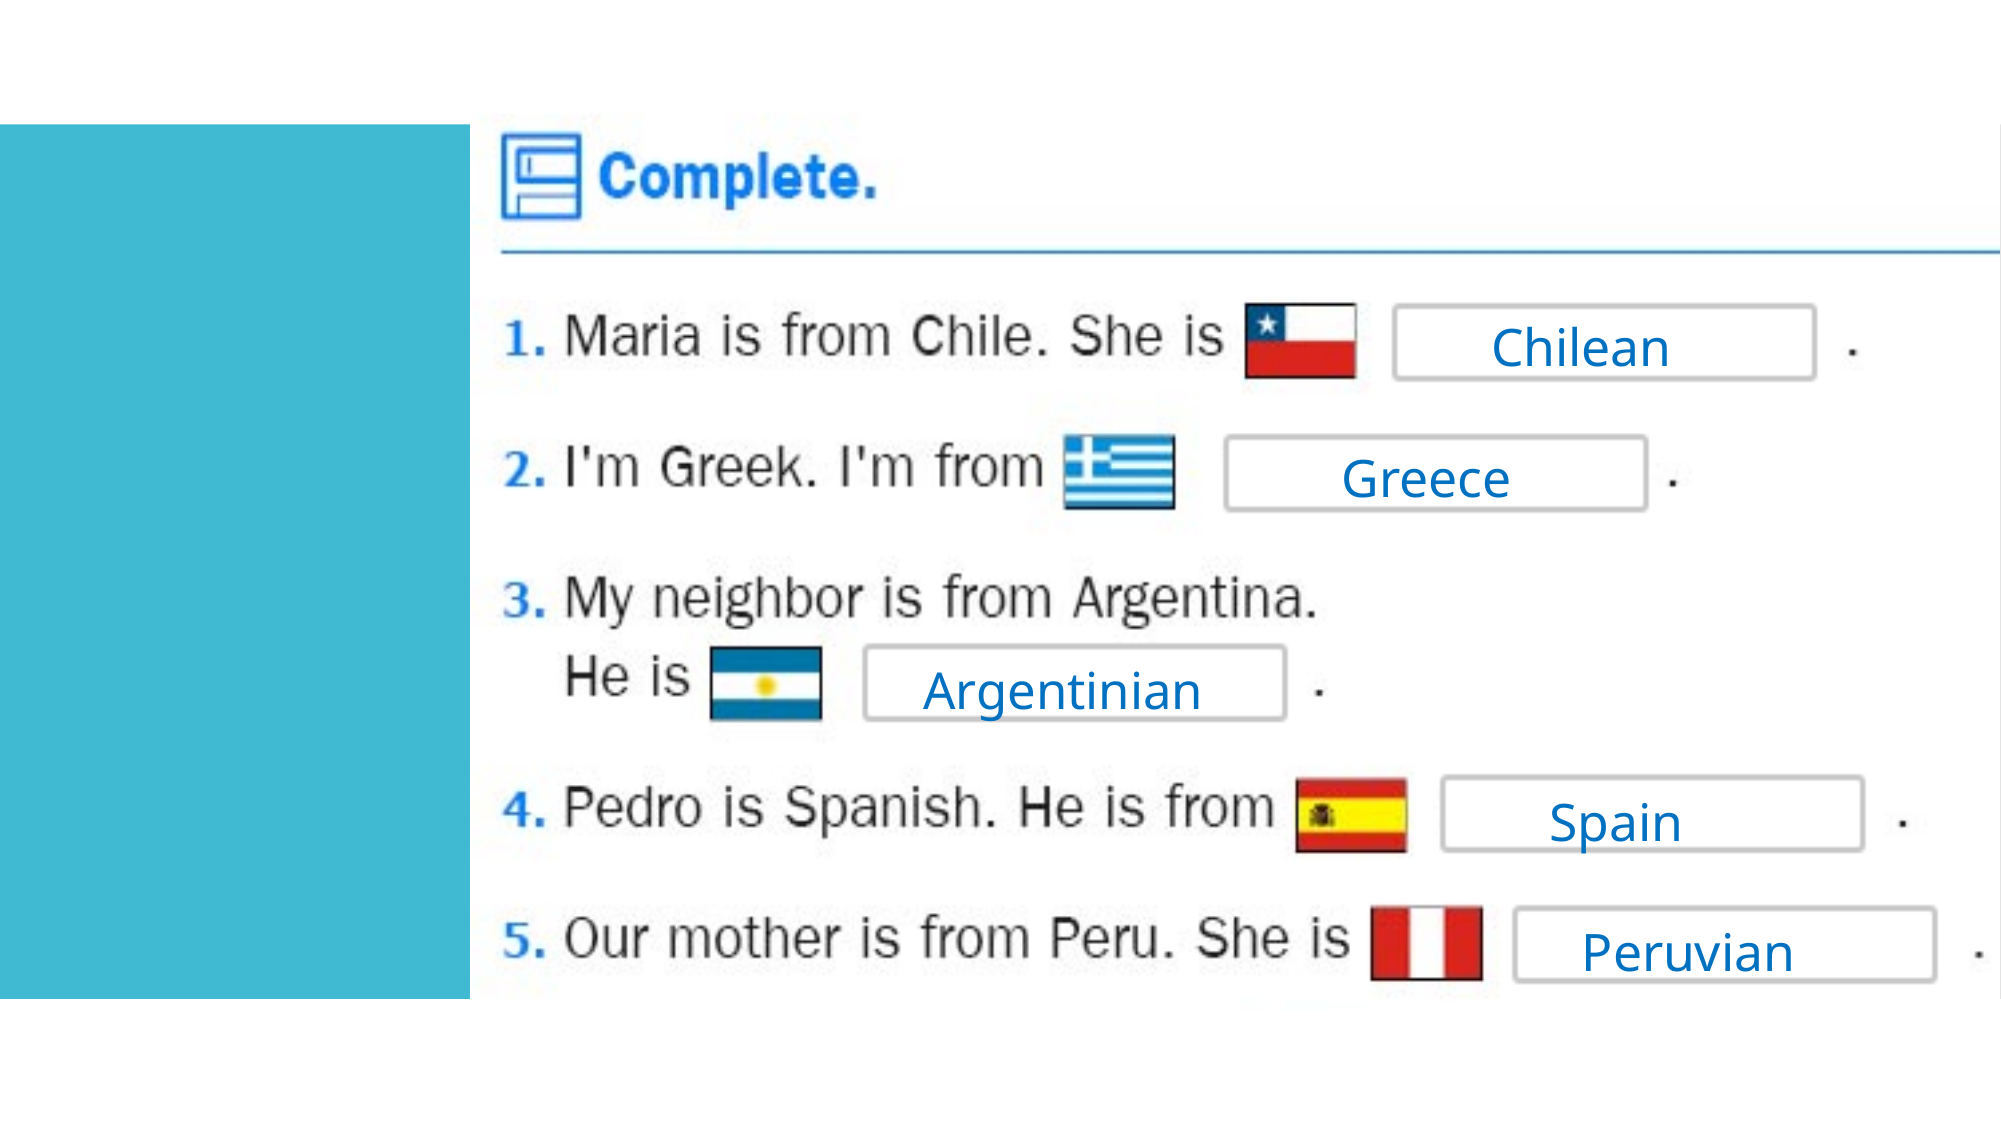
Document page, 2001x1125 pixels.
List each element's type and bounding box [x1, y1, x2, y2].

list [470, 112, 2000, 1011]
